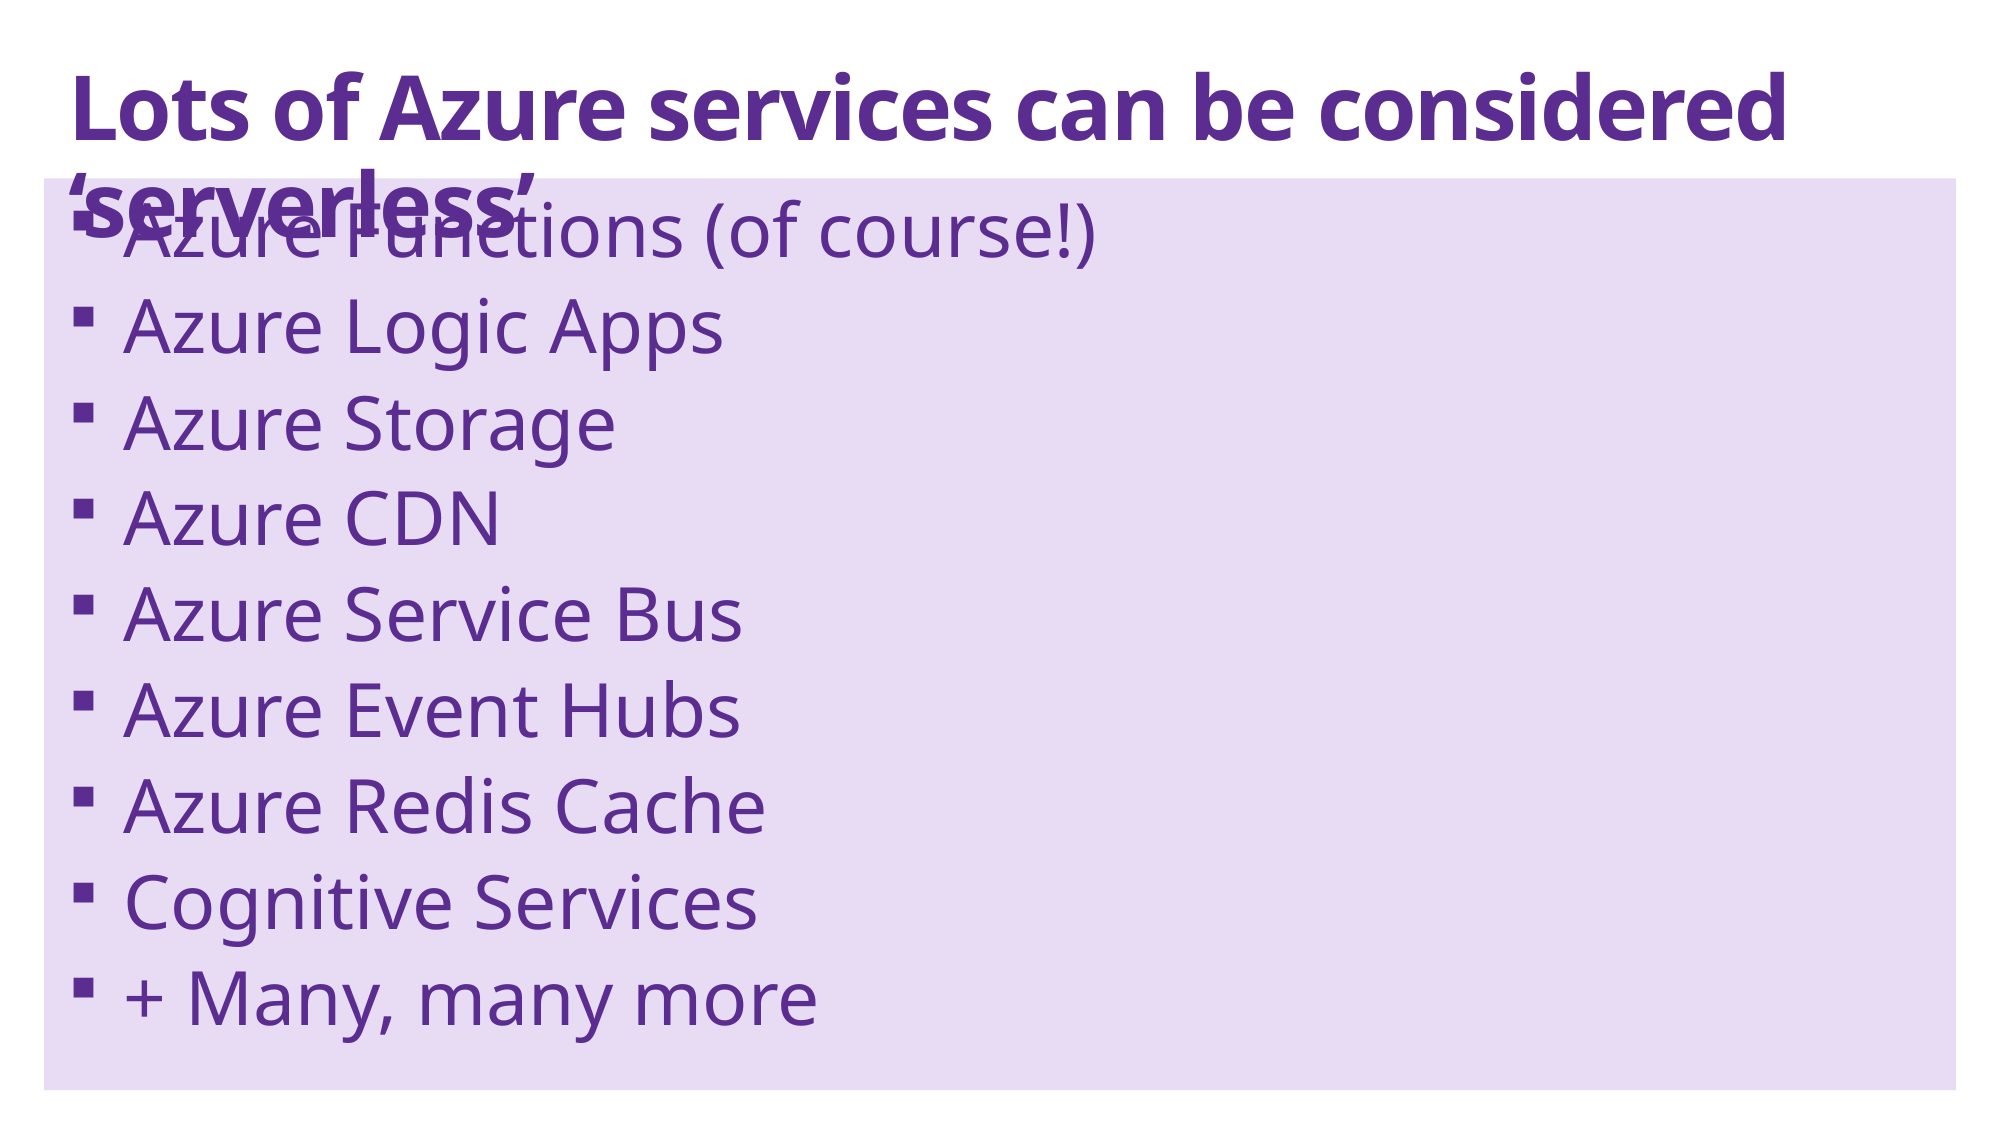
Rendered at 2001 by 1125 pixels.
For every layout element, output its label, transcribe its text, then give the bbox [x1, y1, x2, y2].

title Lots of Azure services can be considered ‘serverless’ [44, 47, 1957, 196]
list Azure Functions (of course!) Azure Logic Apps Azure Storage Azure CDN Azure Service Bus Azure Event Hubs Azure Redis Cache Cognitive Services + Many, many more [44, 196, 1956, 1091]
